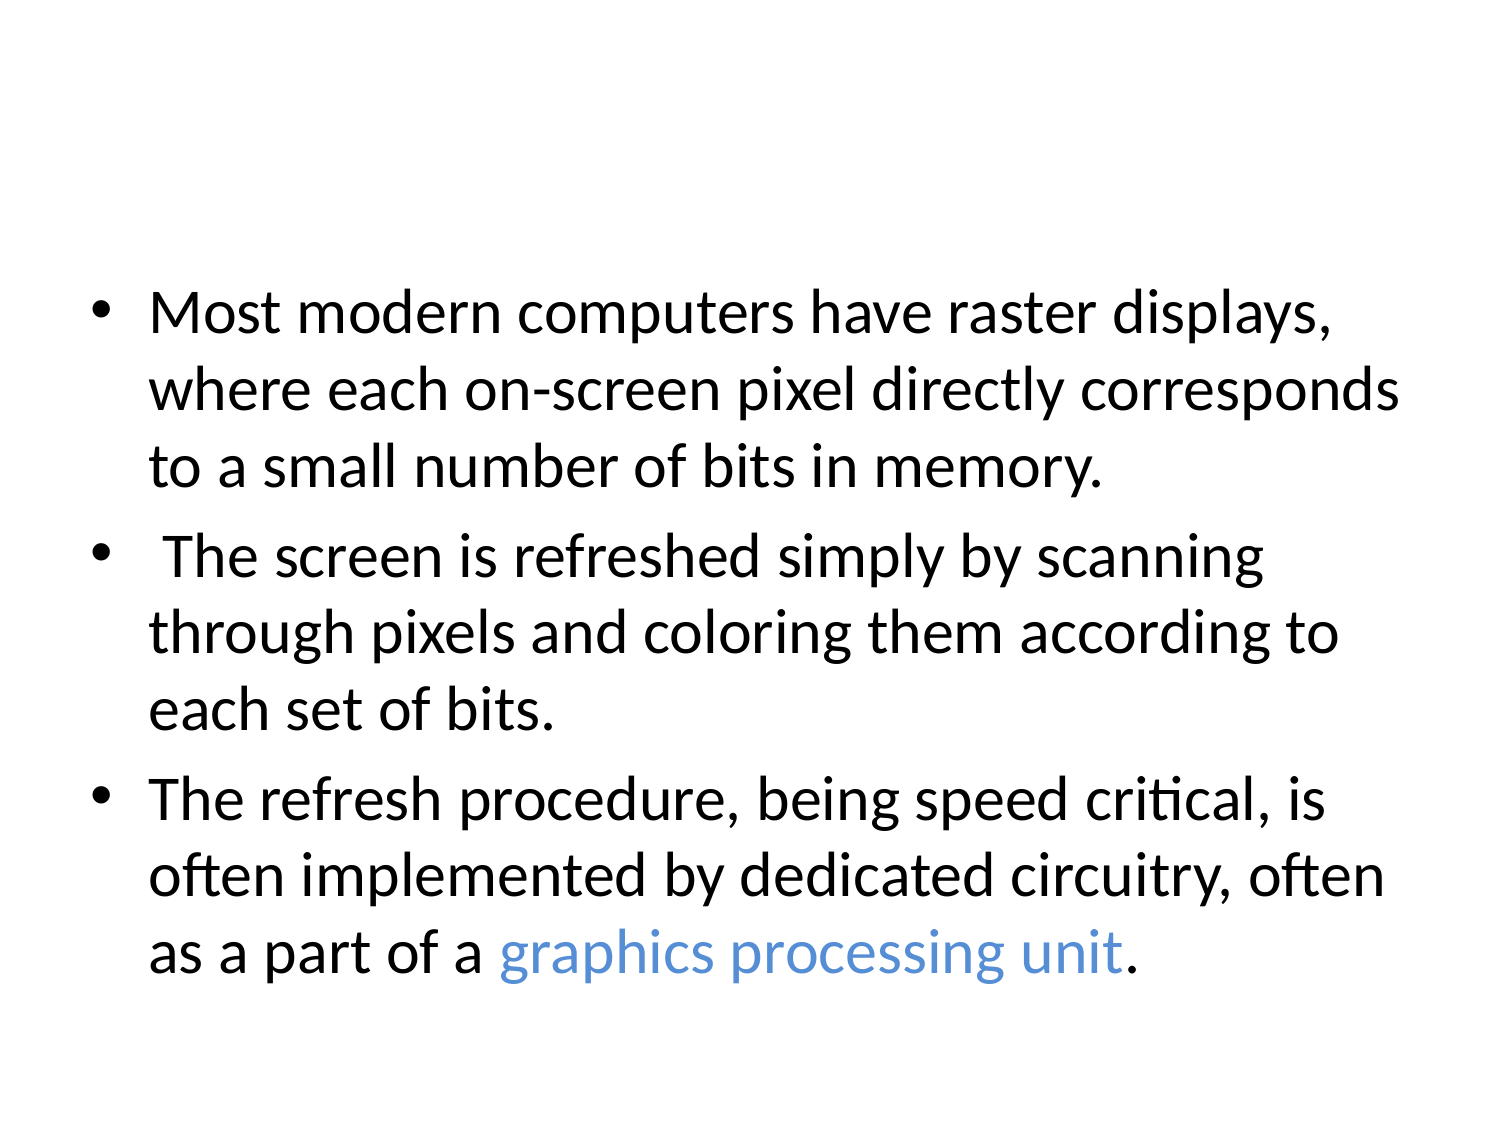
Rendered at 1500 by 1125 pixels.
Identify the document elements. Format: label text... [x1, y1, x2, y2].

list Most modern computers have raster displays, where each on-screen pixel directly corresponds to a small number of bits in memory. The screen is refreshed simply by scanning through pixels and coloring them according to each set of bits. The refresh procedure, being speed critical, is often implemented by dedicated circuitry, often as a part of a graphics processing unit. [75, 262, 1425, 1005]
